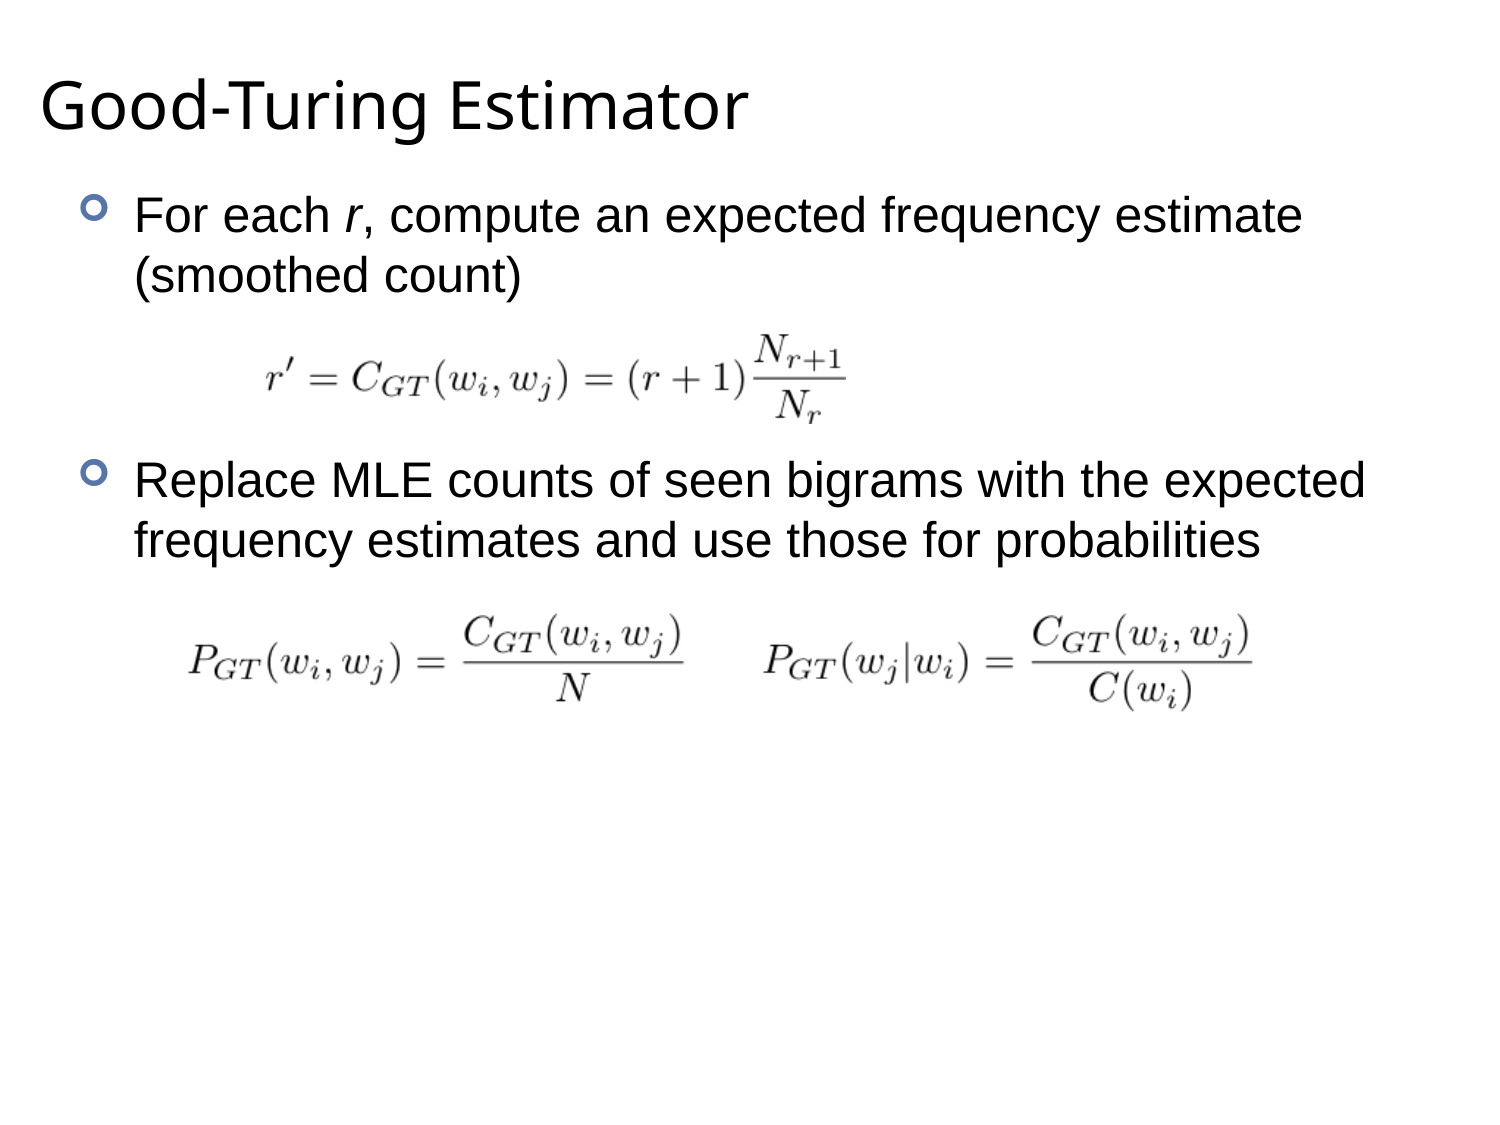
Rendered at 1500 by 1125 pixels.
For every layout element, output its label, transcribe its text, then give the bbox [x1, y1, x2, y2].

picture [187, 611, 689, 703]
picture [762, 611, 1257, 713]
list For each r, compute an expected frequency estimate (smoothed count) Replace MLE counts of seen bigrams with the expected frequency estimates and use those for probabilities [62, 174, 1451, 1013]
title Good-Turing Estimator [24, 18, 1451, 188]
picture [266, 332, 846, 425]
